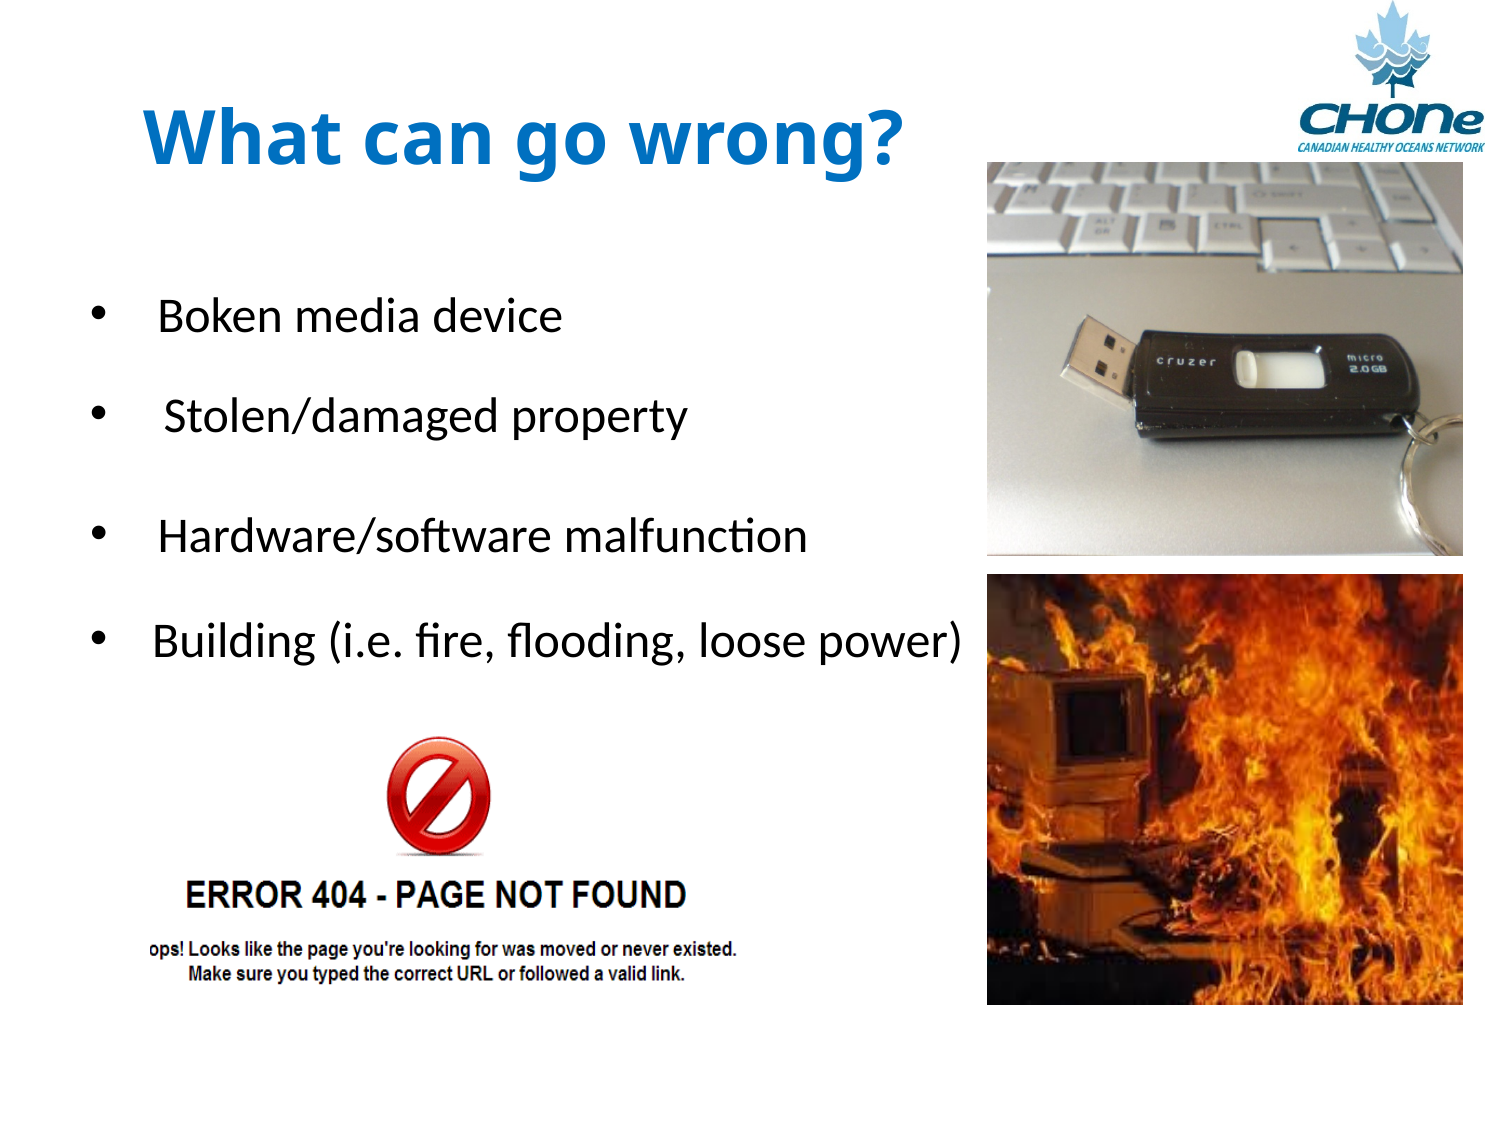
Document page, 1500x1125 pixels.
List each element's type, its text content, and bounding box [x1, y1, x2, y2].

text_box Stolen/damaged property [75, 374, 800, 450]
text_box Building (i.e. fire, flooding, loose power) [74, 599, 982, 675]
picture [149, 712, 788, 1004]
list Hardware/software malfunction [75, 487, 988, 598]
picture [987, 574, 1463, 1005]
text_box What can go wrong? [49, 75, 998, 201]
picture [987, 162, 1463, 557]
picture [1298, 0, 1485, 153]
text_box Boken media device [74, 274, 703, 350]
